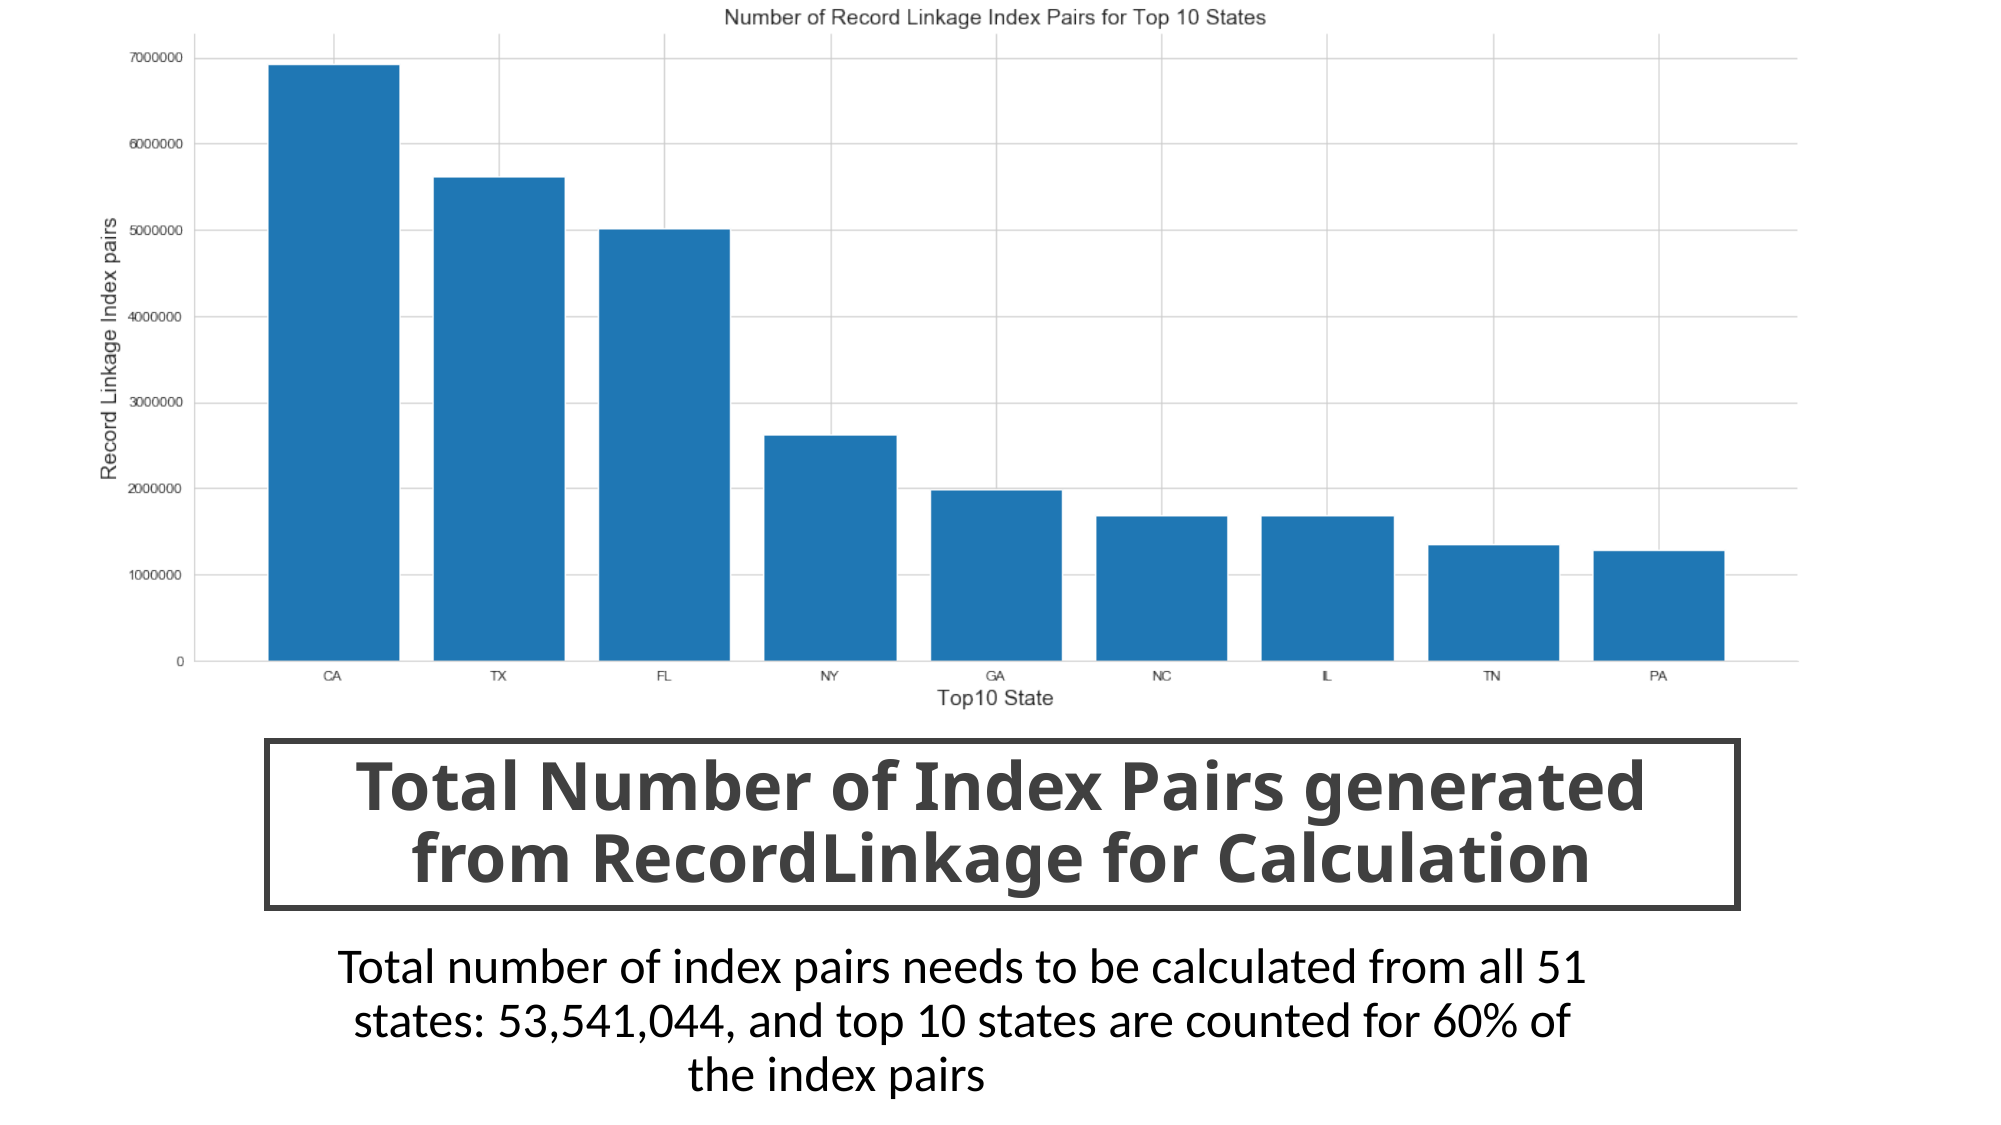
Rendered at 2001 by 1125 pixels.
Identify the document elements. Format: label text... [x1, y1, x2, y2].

picture [92, 0, 1808, 720]
subtitle Total number of index pairs needs to be calculated from all 51 states: 53,541,044, and top 10 states are counted for 60% of the index pairs: 29,561,880 [306, 933, 1619, 1100]
title Total Number of Index Pairs generated from RecordLinkage for Calculation [267, 740, 1738, 908]
